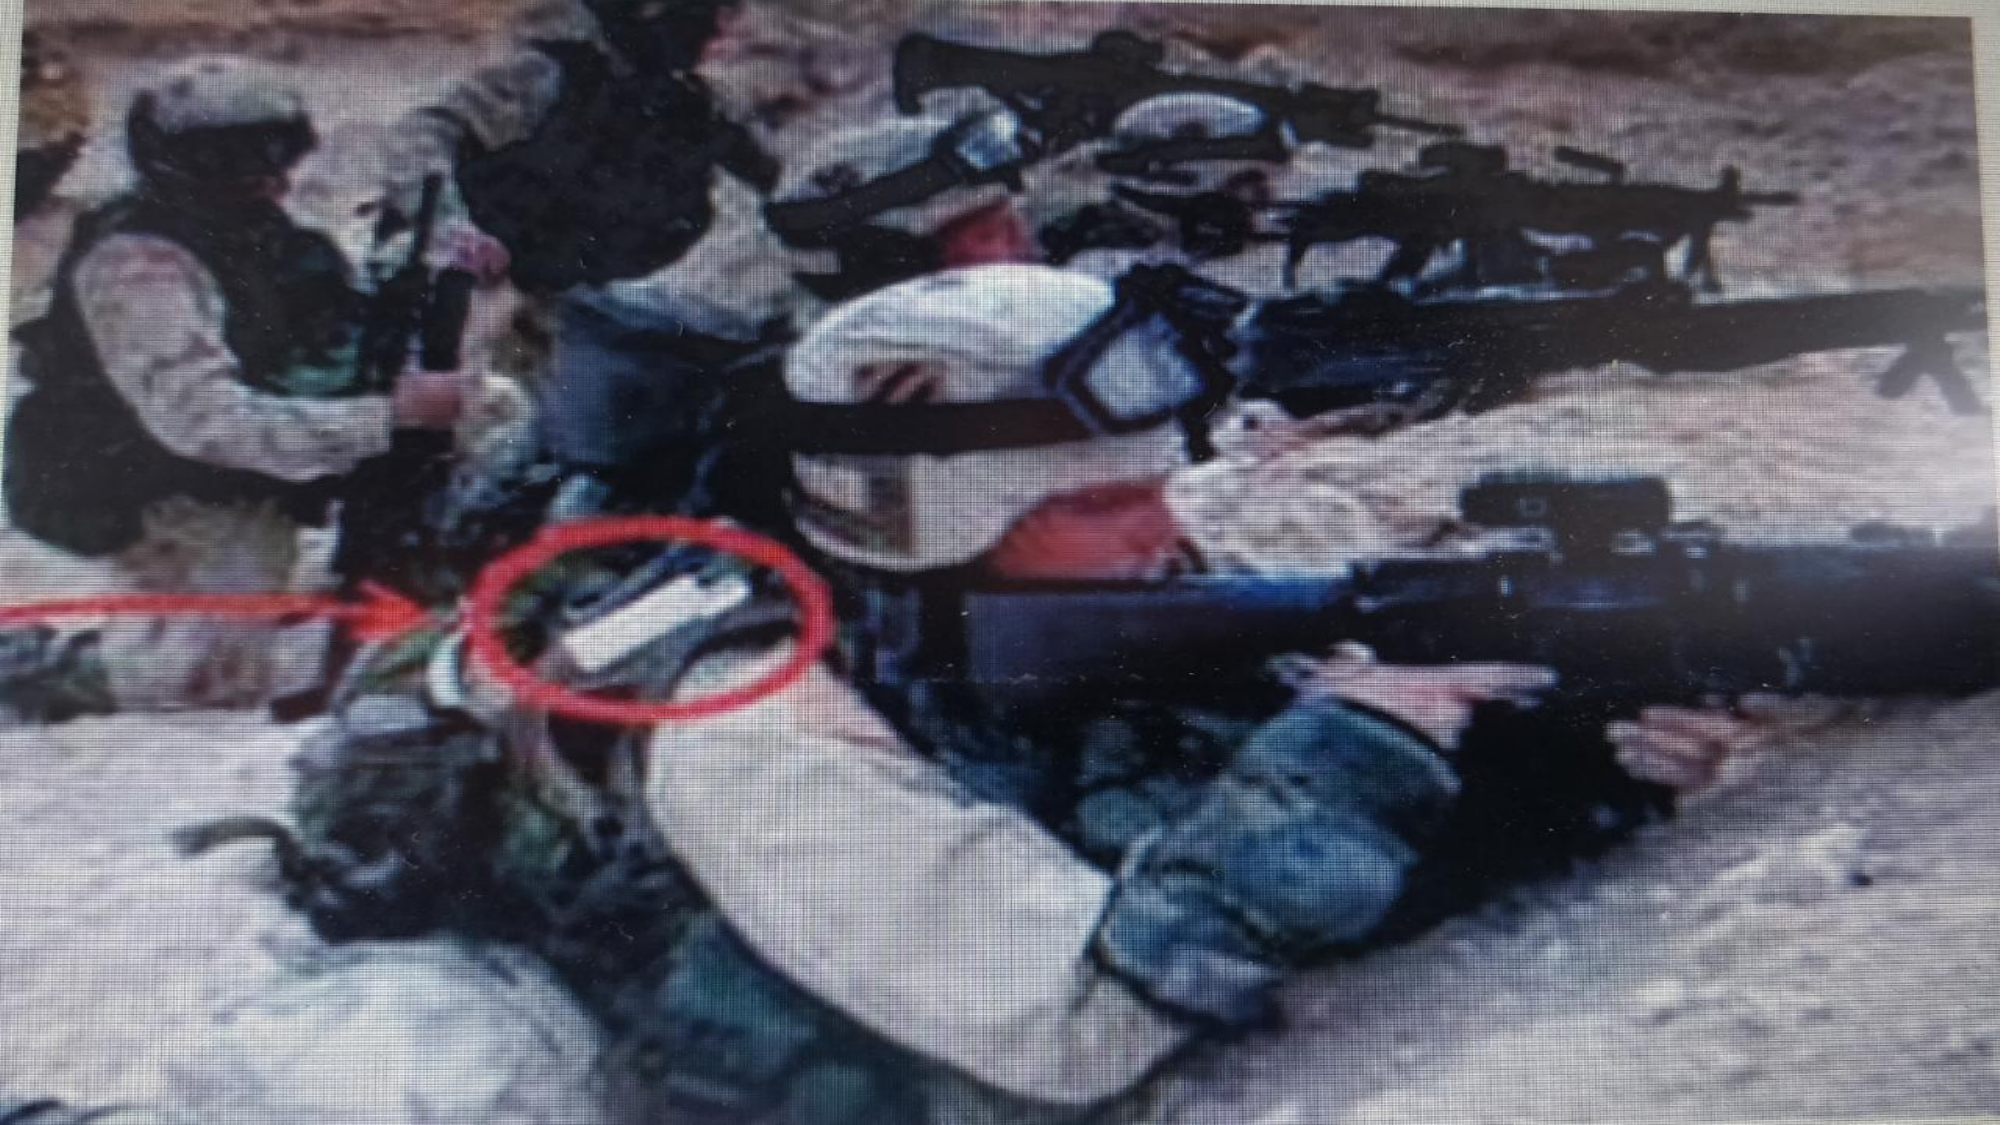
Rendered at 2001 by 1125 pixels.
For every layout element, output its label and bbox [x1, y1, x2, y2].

list [0, 0, 2000, 1125]
